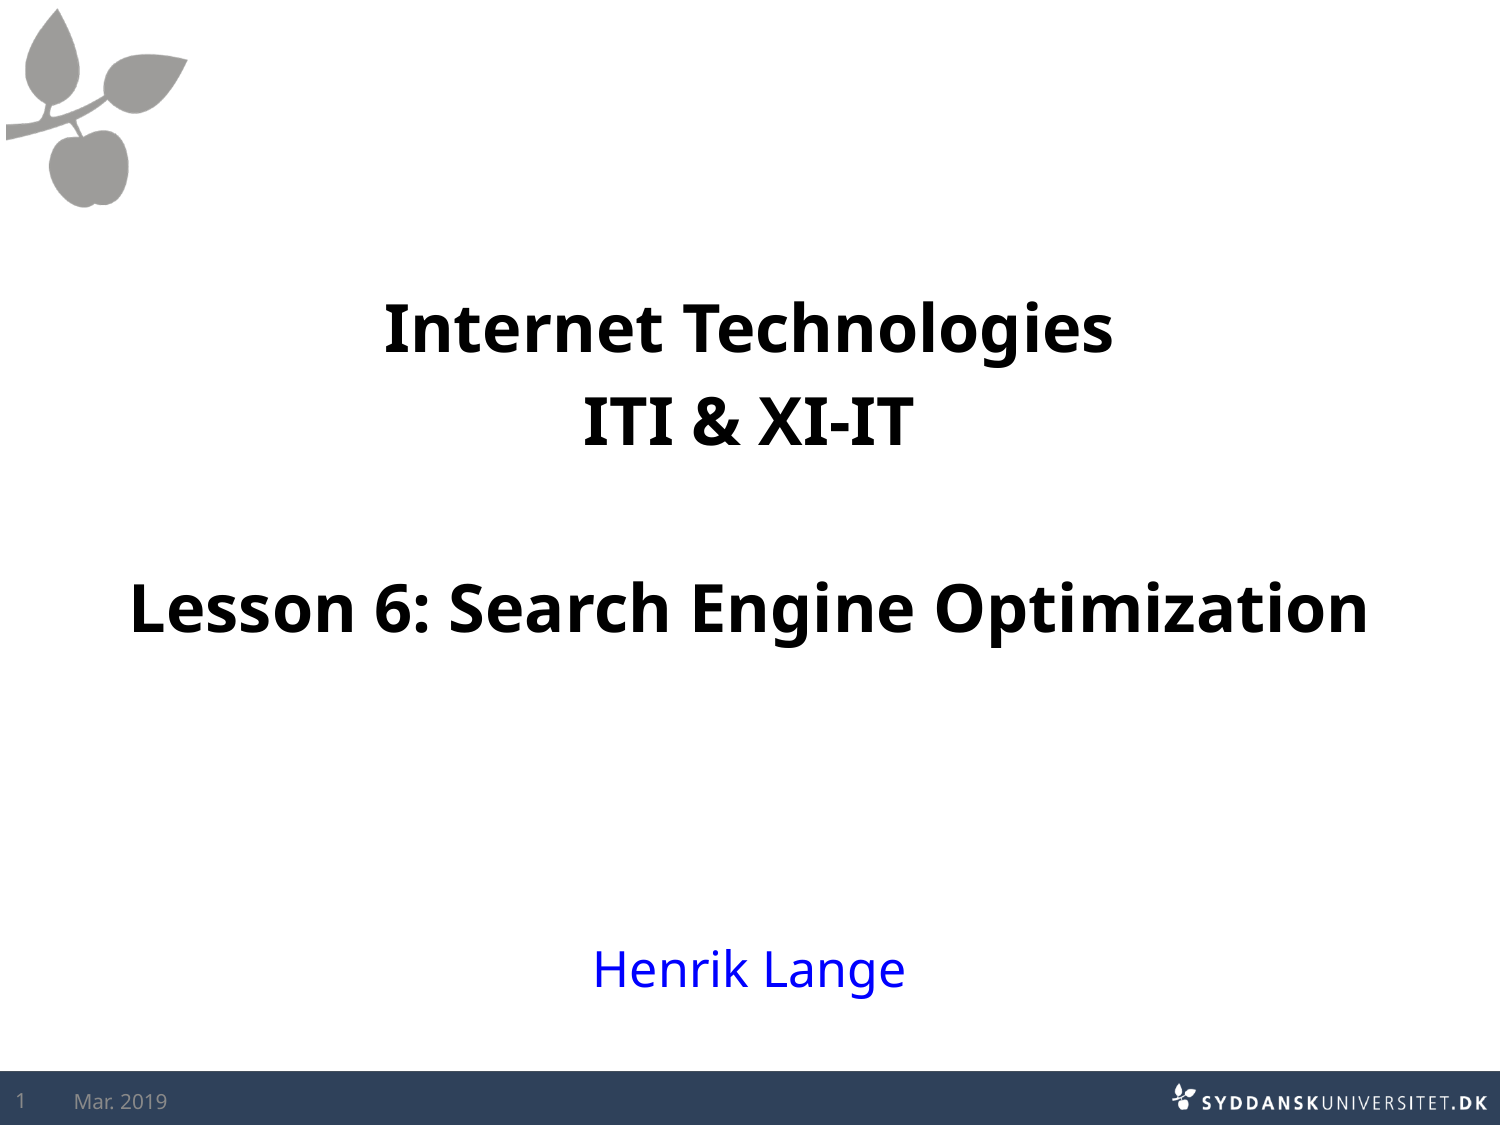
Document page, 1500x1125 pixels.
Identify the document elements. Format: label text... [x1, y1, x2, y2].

picture [5, 6, 188, 209]
text_box Henrik Lange [224, 859, 1275, 1035]
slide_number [71, 1078, 200, 1125]
list Internet Technologies ITI & XI-IT Lesson 6: Search Engine Optimization [75, 184, 1425, 733]
slide_number 1 [0, 1078, 71, 1125]
picture [0, 1071, 1500, 1125]
